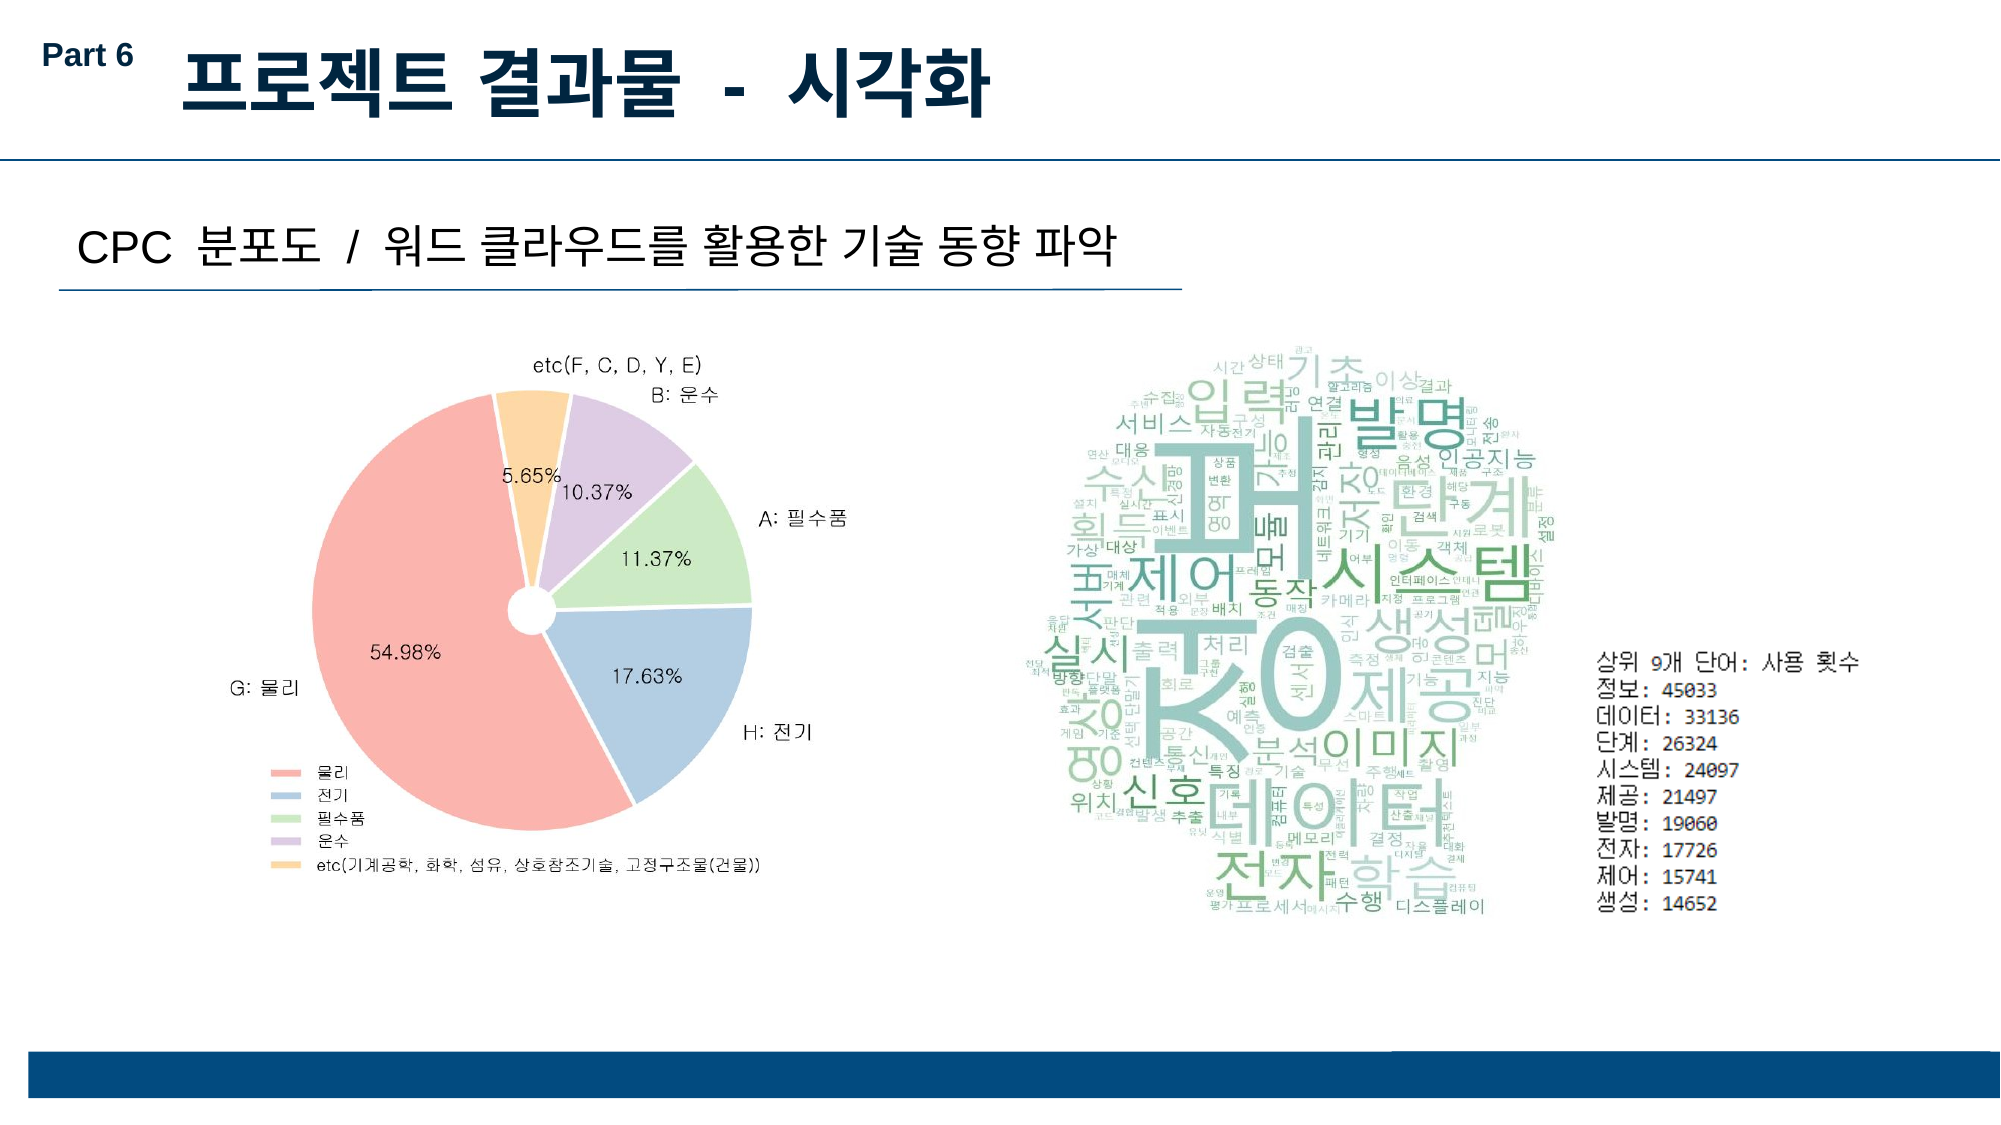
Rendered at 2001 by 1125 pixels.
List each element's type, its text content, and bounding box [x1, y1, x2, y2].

picture [39, 246, 1882, 968]
text_box [1391, 1051, 1991, 1095]
text_box 프로젝트 결과물 - 시각화 [164, 28, 1301, 134]
text_box Part 6 [26, 26, 166, 81]
text_box CPC 분포도 / 워드 클라우드를 활용한 기술 동향 파악 [48, 210, 1221, 294]
